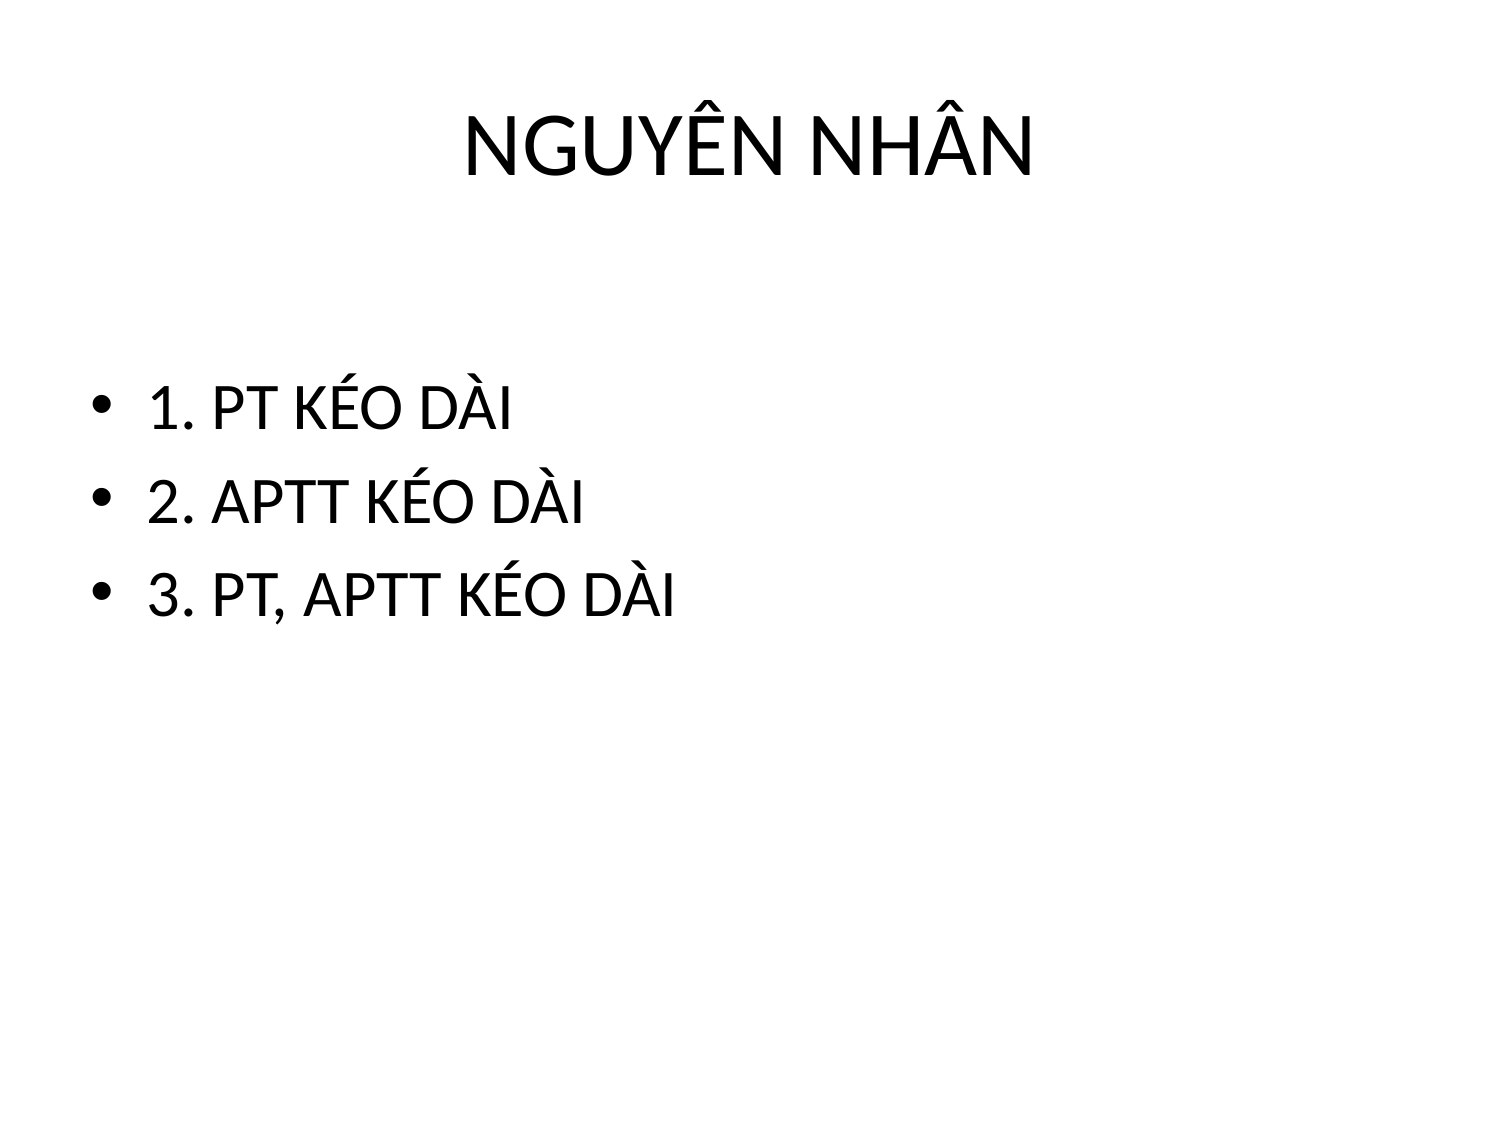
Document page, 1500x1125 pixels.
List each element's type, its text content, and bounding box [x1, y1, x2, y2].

list 1. PT KÉO DÀI 2. APTT KÉO DÀI 3. PT, APTT KÉO DÀI [75, 262, 1425, 1005]
title NGUYÊN NHÂN [75, 45, 1425, 233]
